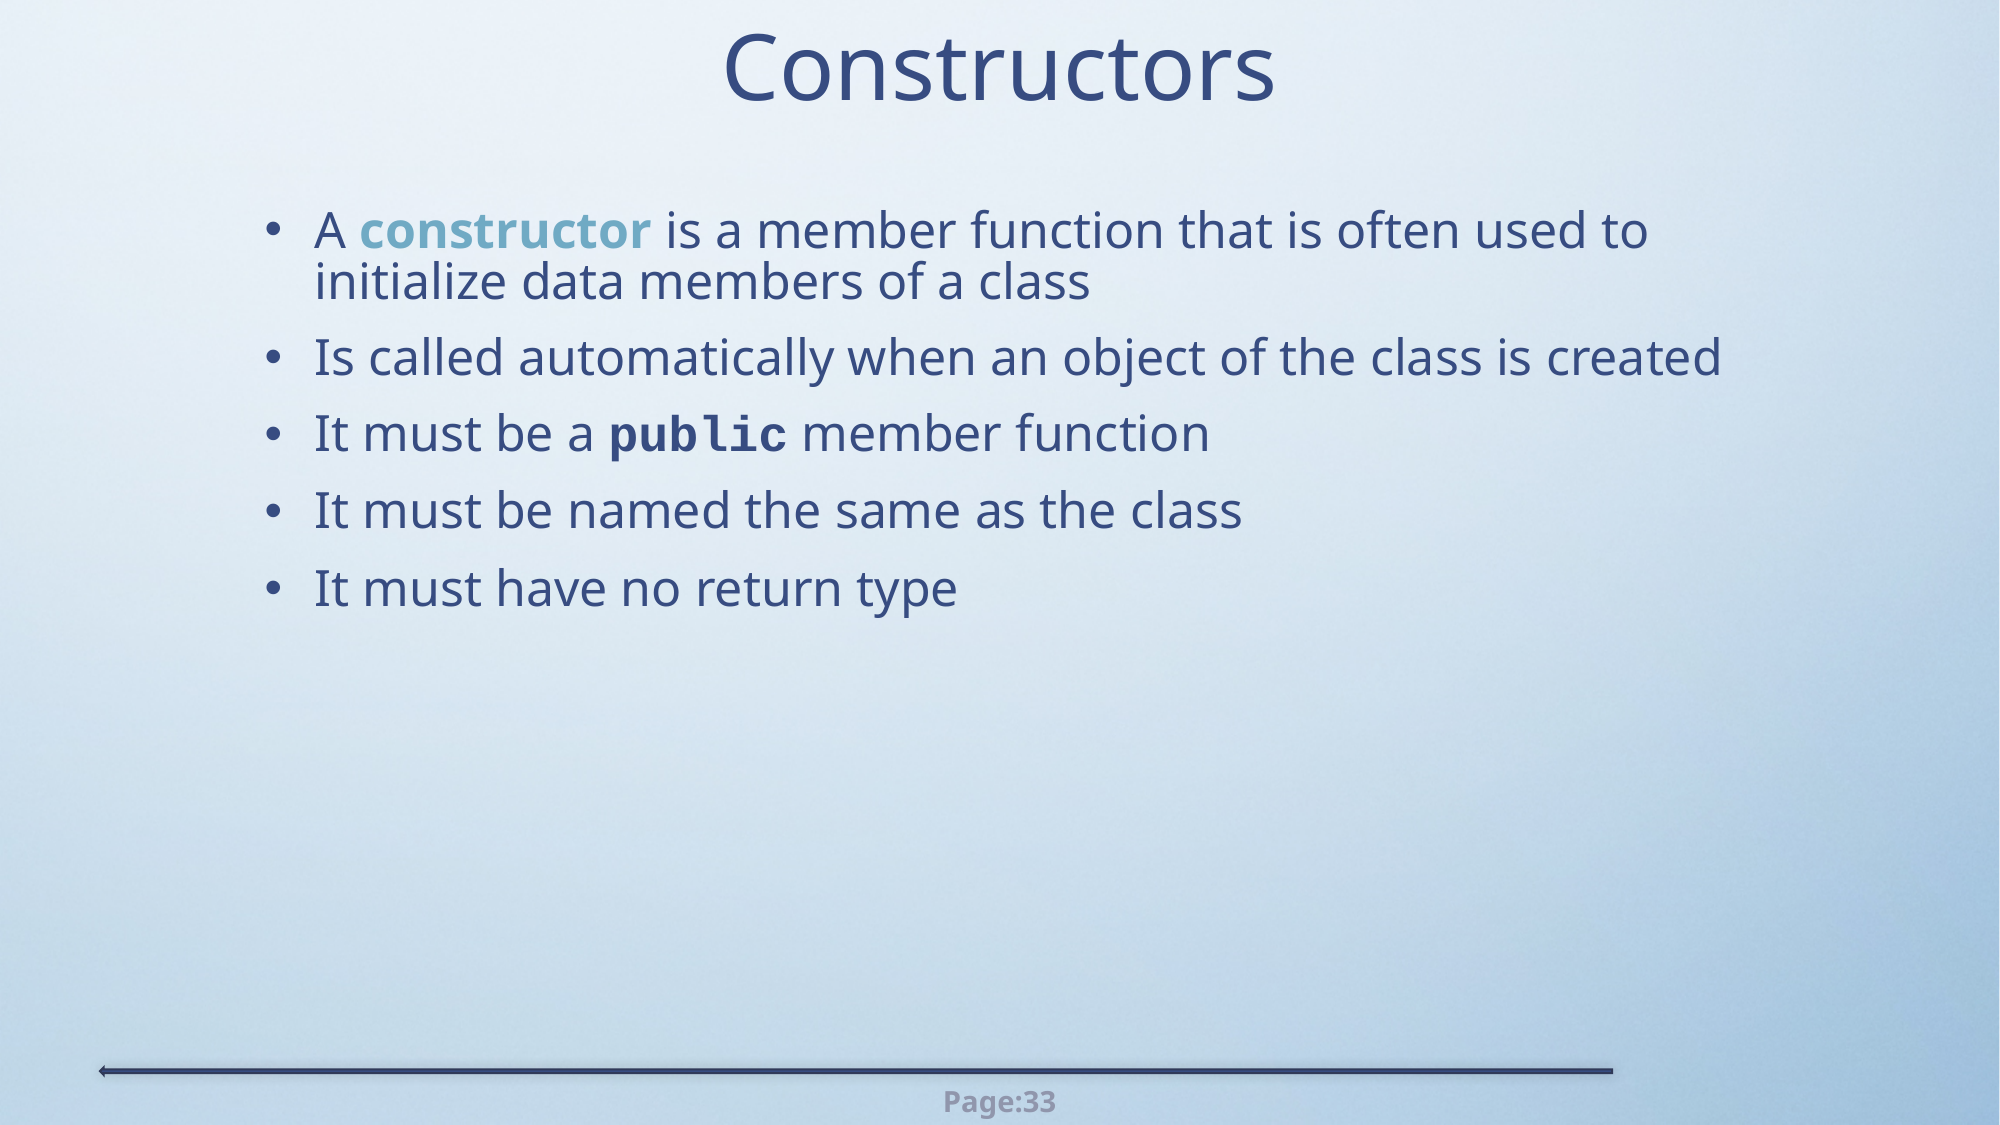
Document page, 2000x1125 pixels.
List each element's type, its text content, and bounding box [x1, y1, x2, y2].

list A constructor is a member function that is often used to initialize data members of a class Is called automatically when an object of the class is created It must be a public member function It must be named the same as the class It must have no return type [249, 200, 1750, 888]
picture [0, 130, 2000, 1125]
title Constructors [0, 0, 2000, 130]
